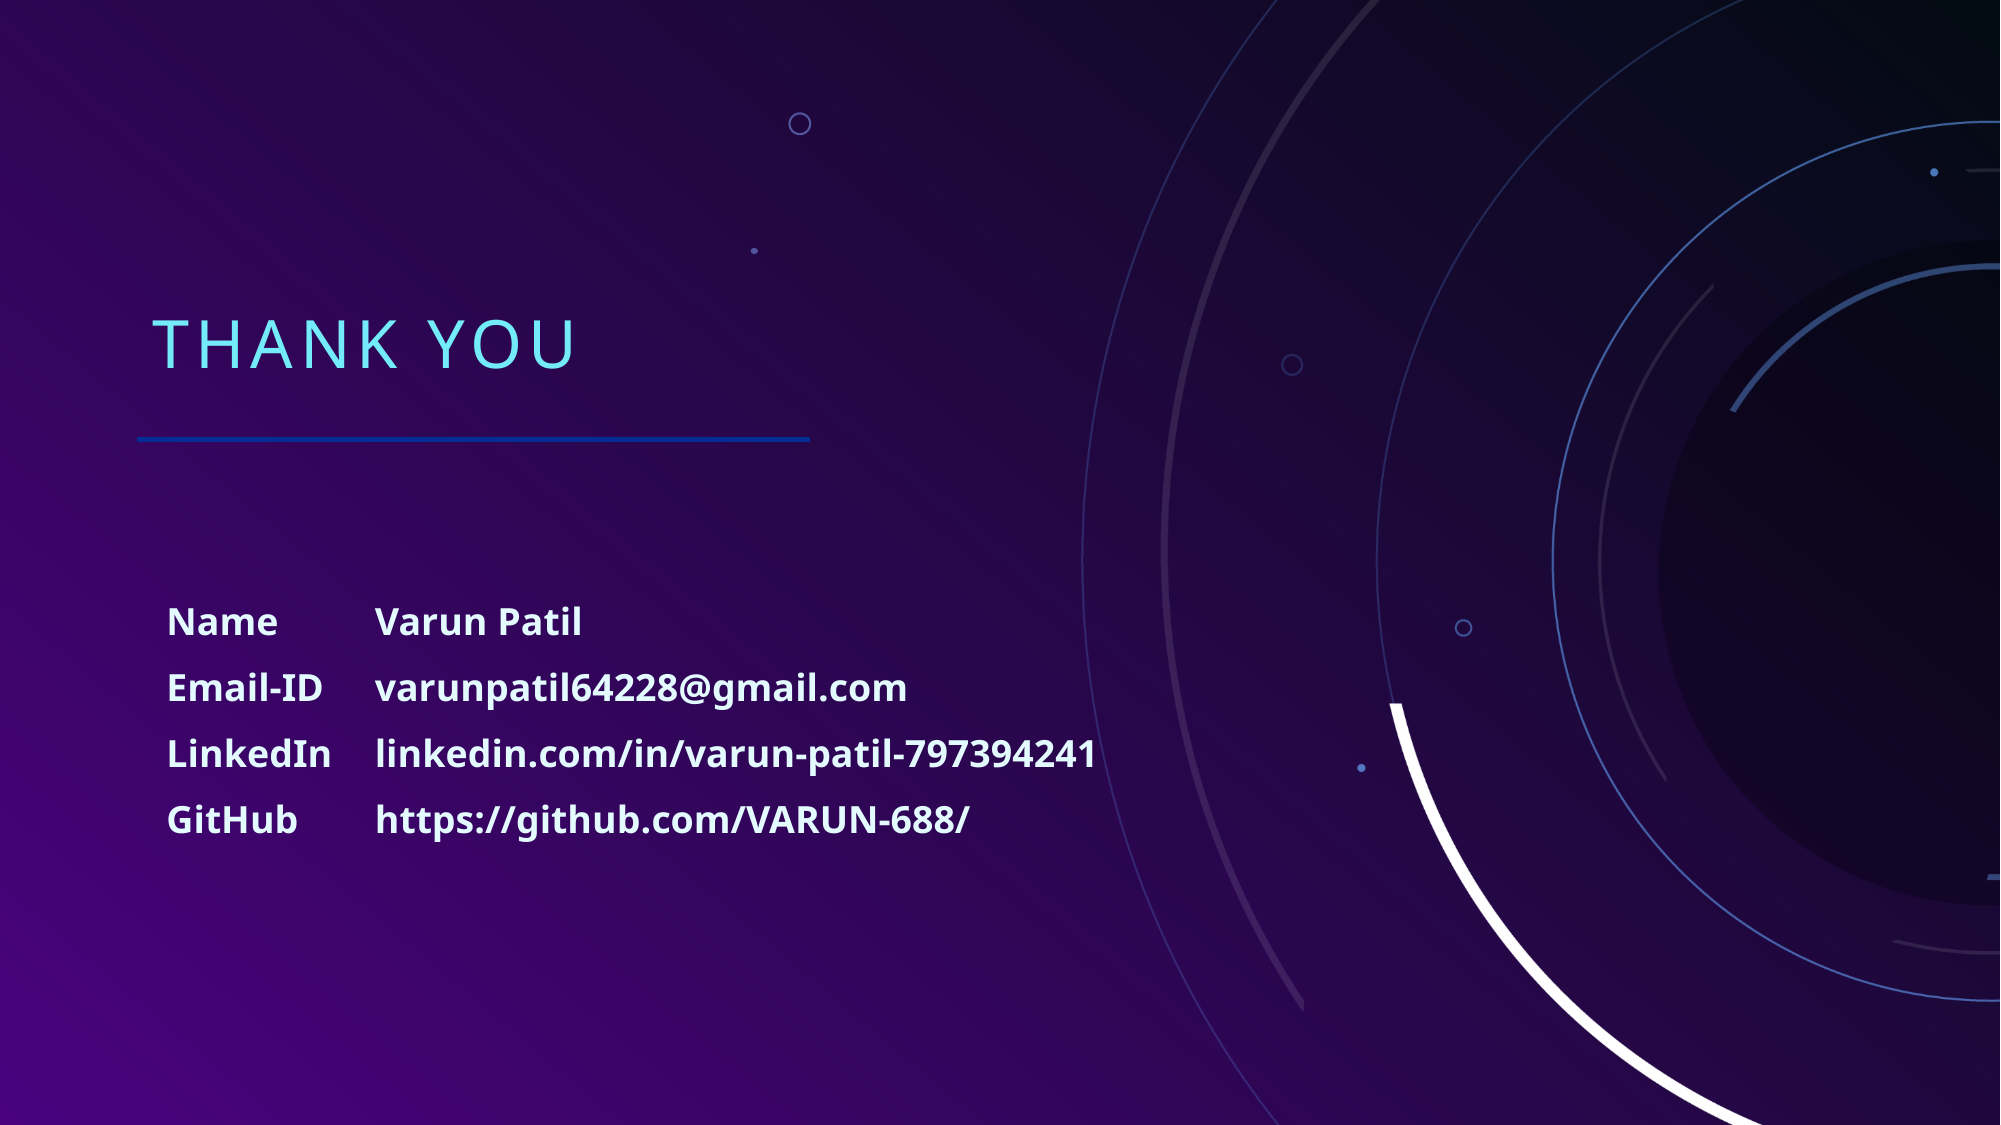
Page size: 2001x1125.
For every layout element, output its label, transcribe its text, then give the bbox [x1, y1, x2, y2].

table_header Name [151, 588, 360, 654]
table_cell GitHub [151, 786, 360, 852]
picture [1073, 0, 2000, 1125]
title THANK YOU [137, 28, 861, 390]
table_cell varunpatil64228@gmail.com [360, 654, 1158, 720]
table_cell https://github.com/VARUN-688/ [360, 786, 1158, 852]
table_cell linkedin.com/in/varun-patil-797394241 [360, 720, 1158, 786]
table_cell LinkedIn [151, 720, 360, 786]
table_cell Email-ID [151, 654, 360, 720]
table_header Varun Patil [360, 588, 1158, 654]
